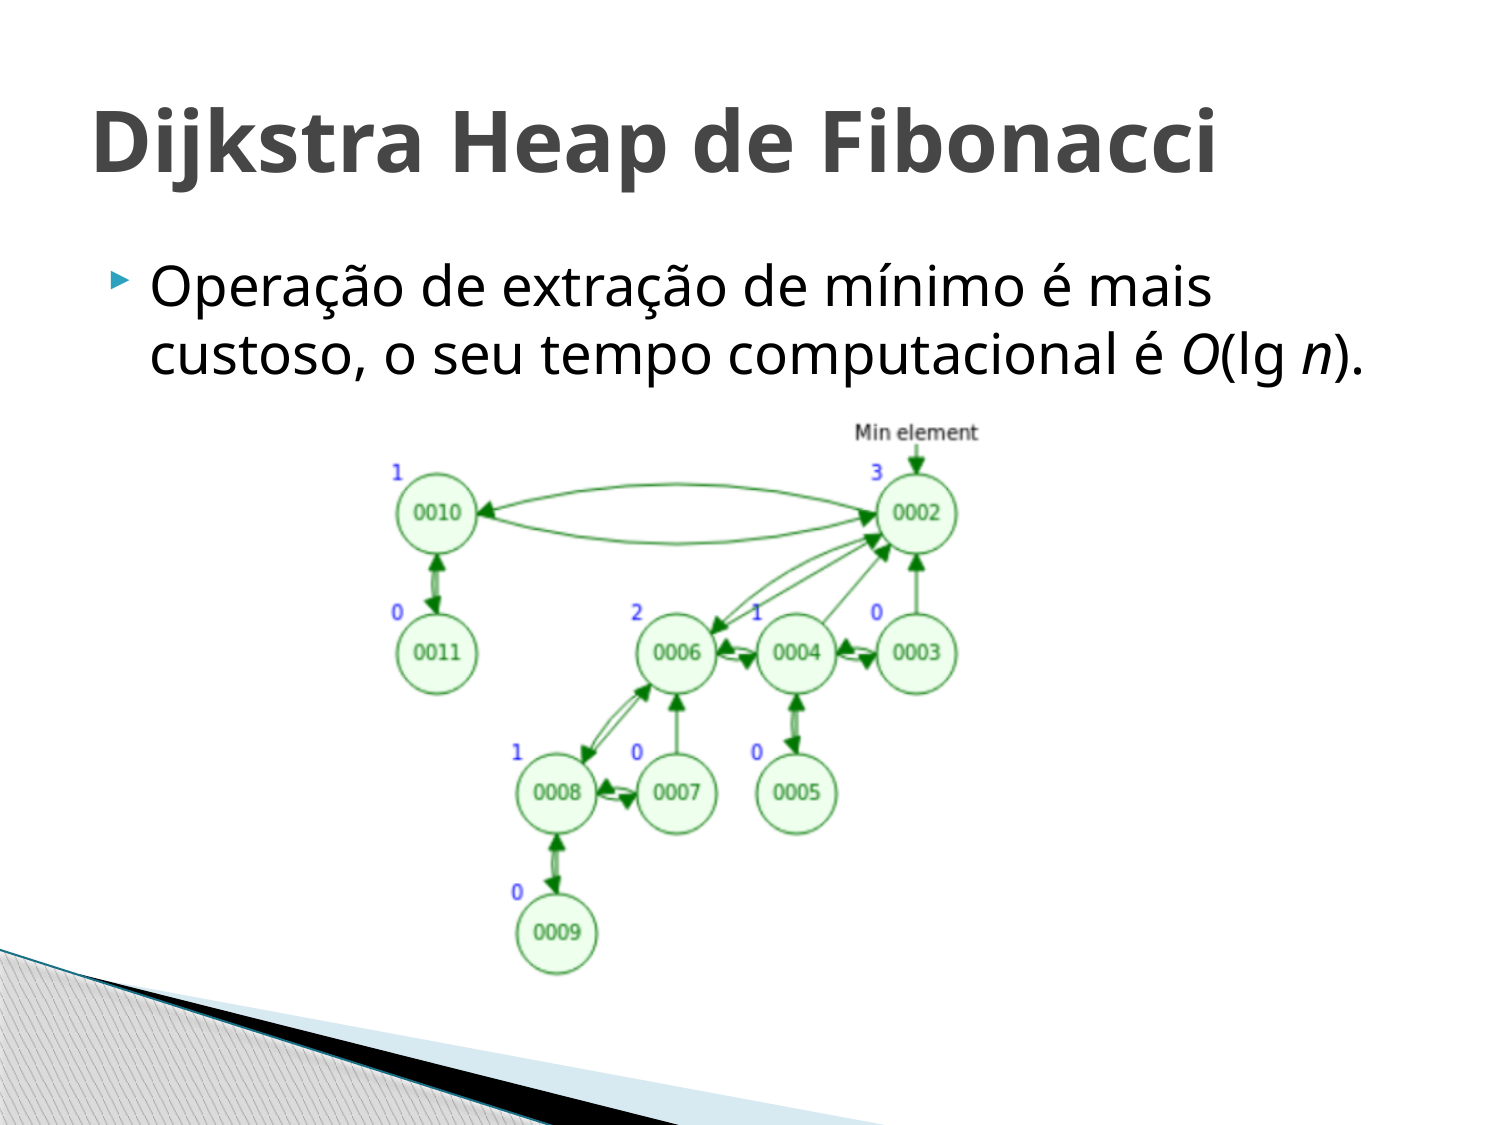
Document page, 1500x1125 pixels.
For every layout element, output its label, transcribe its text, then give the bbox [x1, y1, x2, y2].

picture [358, 420, 1141, 1016]
list Operação de extração de mínimo é mais custoso, o seu tempo computacional é O(lg n). [75, 243, 1425, 986]
title Dijkstra Heap de Fibonacci [75, 45, 1425, 233]
